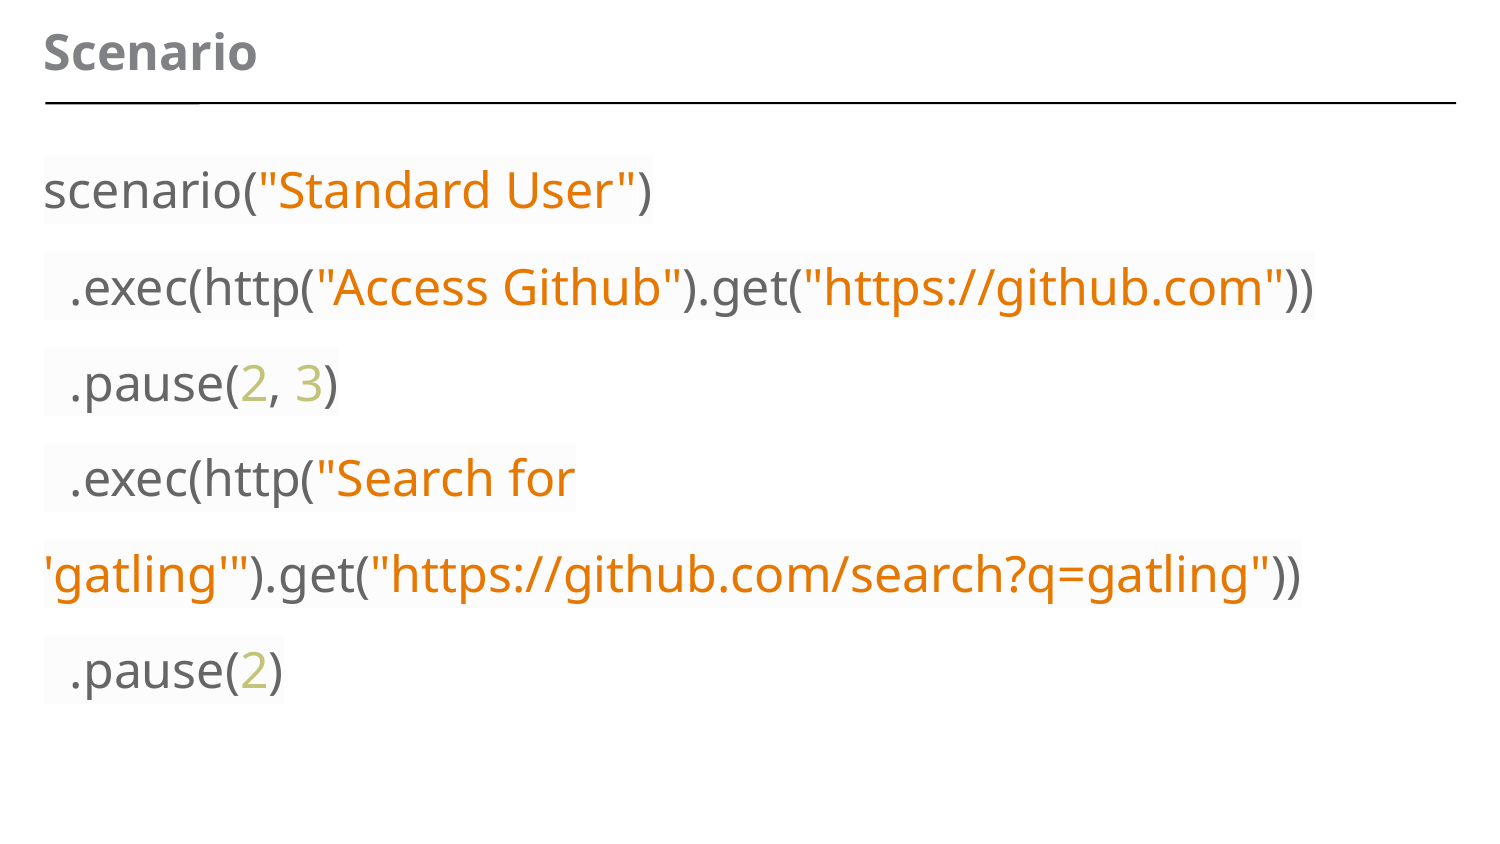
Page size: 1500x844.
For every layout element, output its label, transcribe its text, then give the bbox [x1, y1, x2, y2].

title Scenario [43, 26, 1457, 89]
list scenario("Standard User") .exec(http("Access Github").get("https://github.com")) .pause(2, 3) .exec(http("Search for 'gatling'").get("https://github.com/search?q=gatling")) .pause(2) [43, 123, 1457, 784]
